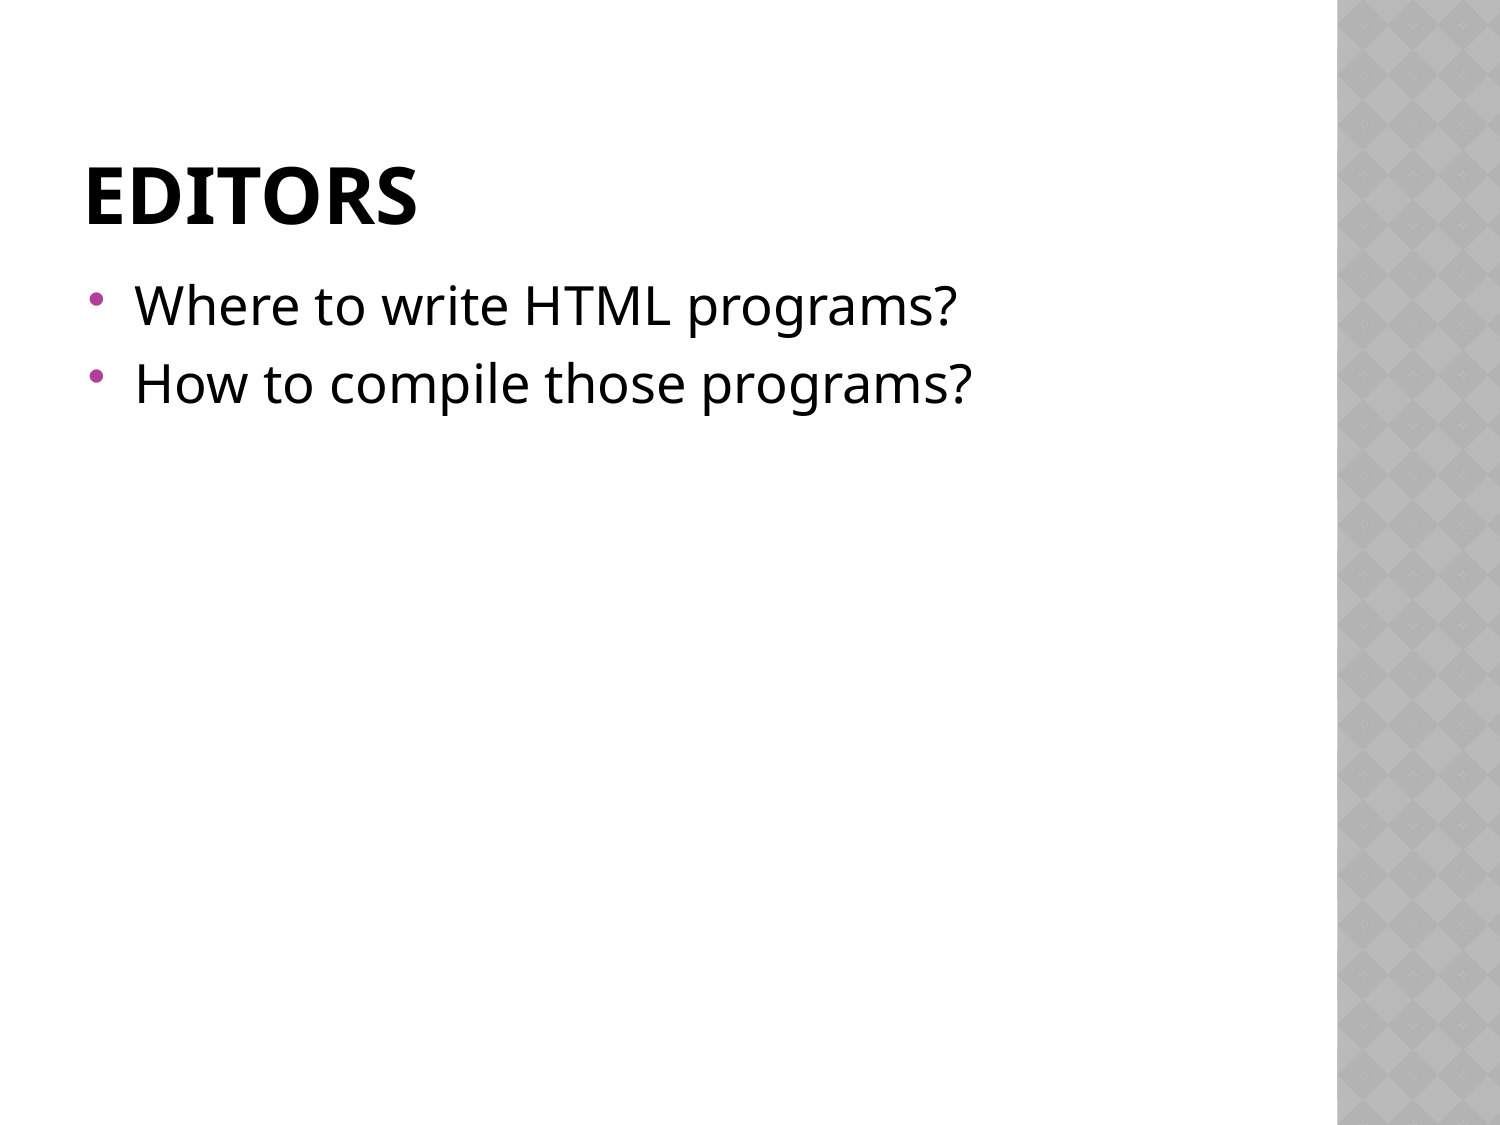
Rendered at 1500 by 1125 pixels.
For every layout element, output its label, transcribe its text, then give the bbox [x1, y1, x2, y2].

title Editors [75, 52, 1263, 240]
list Where to write HTML programs? How to compile those programs? [75, 264, 1263, 1059]
